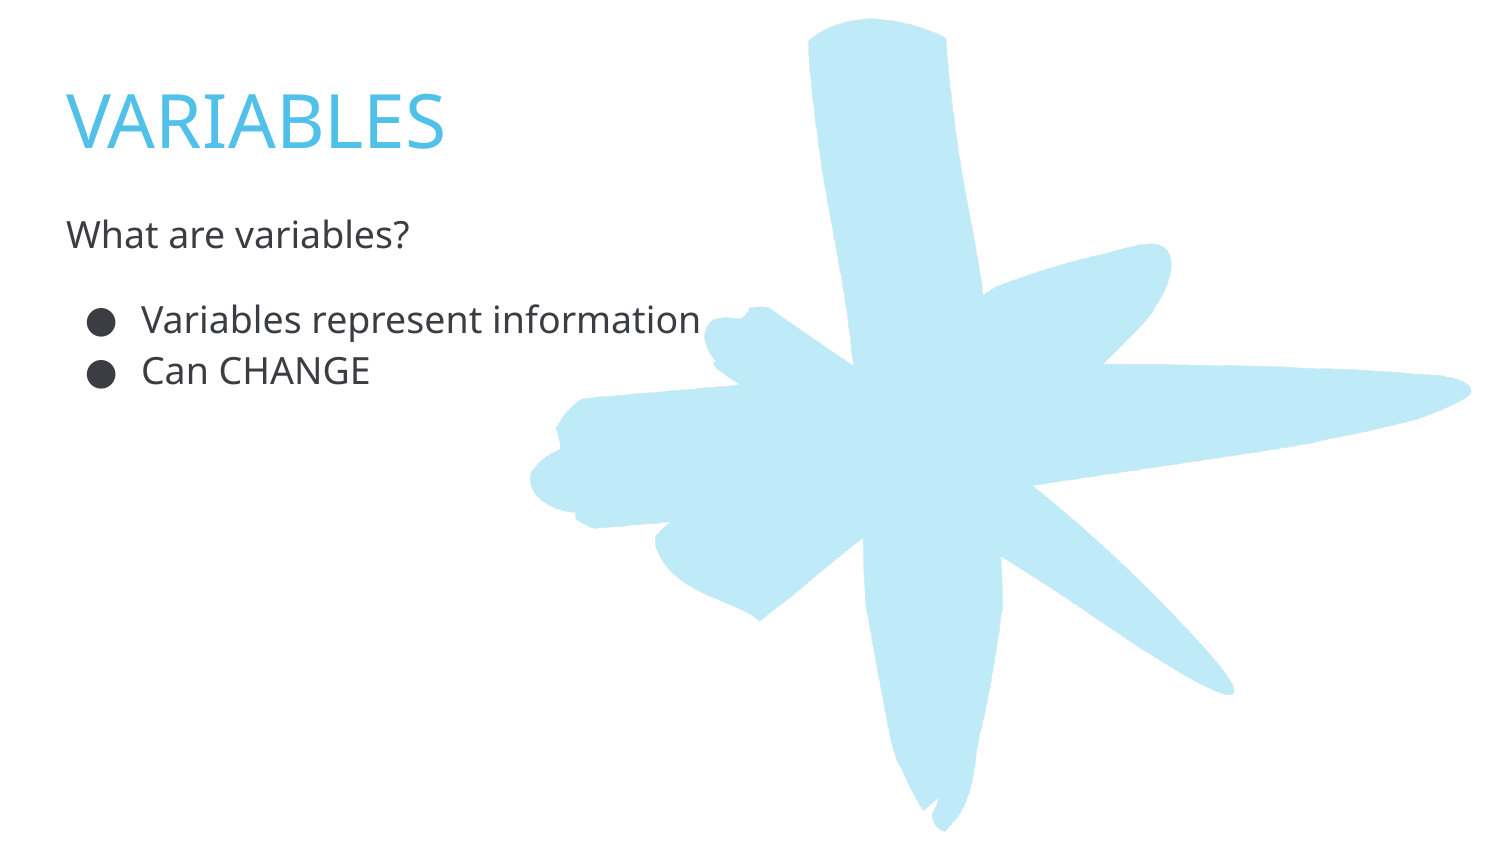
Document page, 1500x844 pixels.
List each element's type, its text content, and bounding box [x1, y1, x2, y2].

list What are variables? Variables represent information Can CHANGE [51, 189, 729, 750]
title VARIABLES [51, 58, 1449, 167]
picture [0, 0, 1500, 844]
